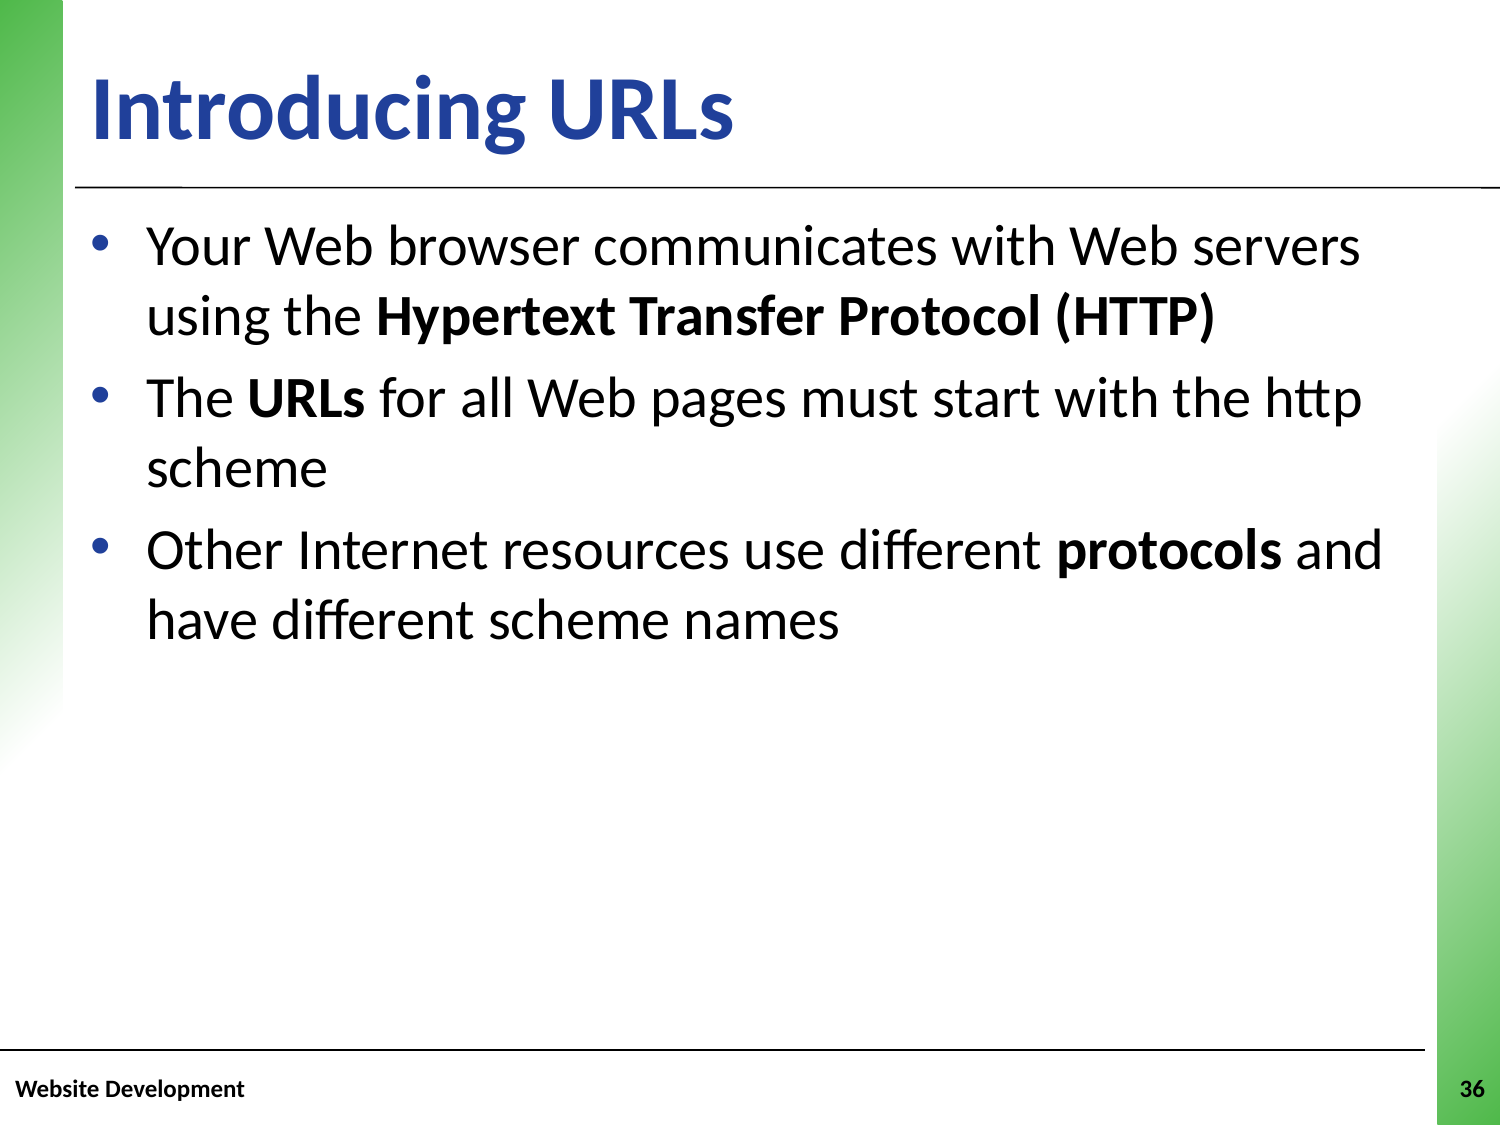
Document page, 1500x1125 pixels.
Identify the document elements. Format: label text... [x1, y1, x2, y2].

slide_number 36 [1412, 1050, 1500, 1125]
title Introducing URLs [74, 24, 1438, 181]
list Your Web browser communicates with Web servers using the Hypertext Transfer Protocol (HTTP) The URLs for all Web pages must start with the http scheme Other Internet resources use different protocols and have different scheme names [74, 199, 1426, 1006]
footer Website Development [0, 1050, 1350, 1125]
